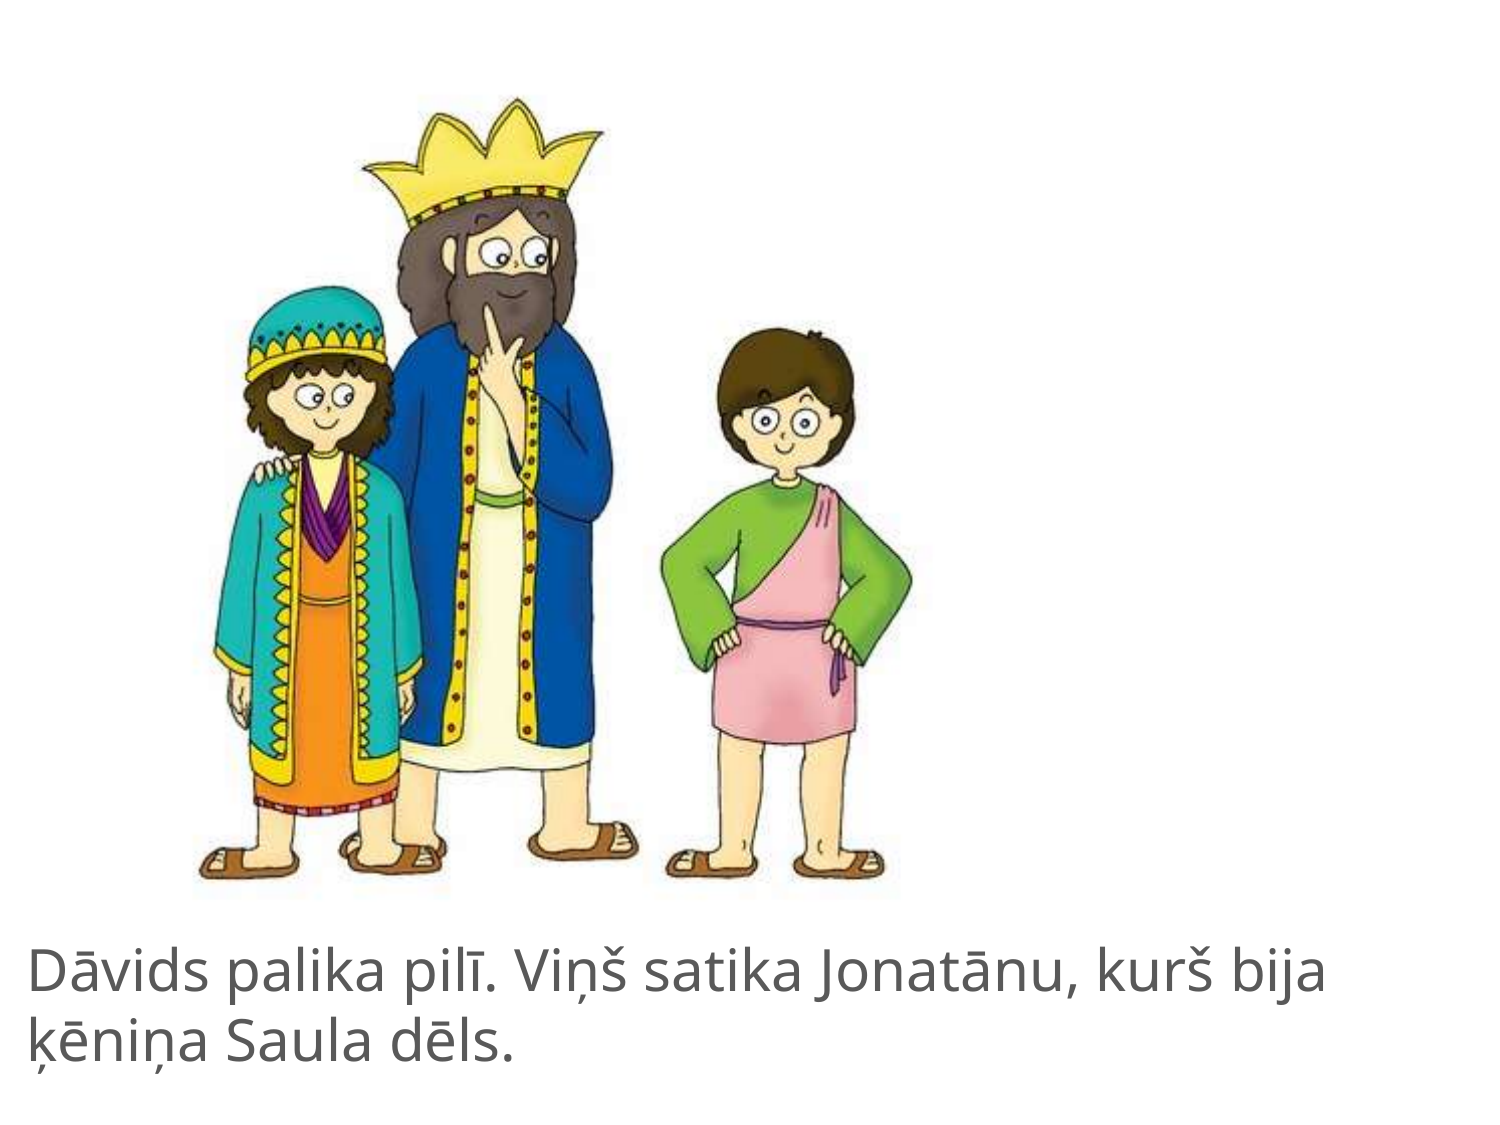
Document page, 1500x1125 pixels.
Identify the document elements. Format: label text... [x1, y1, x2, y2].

picture [97, 0, 1403, 926]
text_box Dāvids palika pilī. Viņš satika Jonatānu, kurš bija ķēniņa Saula dēls. [11, 925, 1483, 1081]
